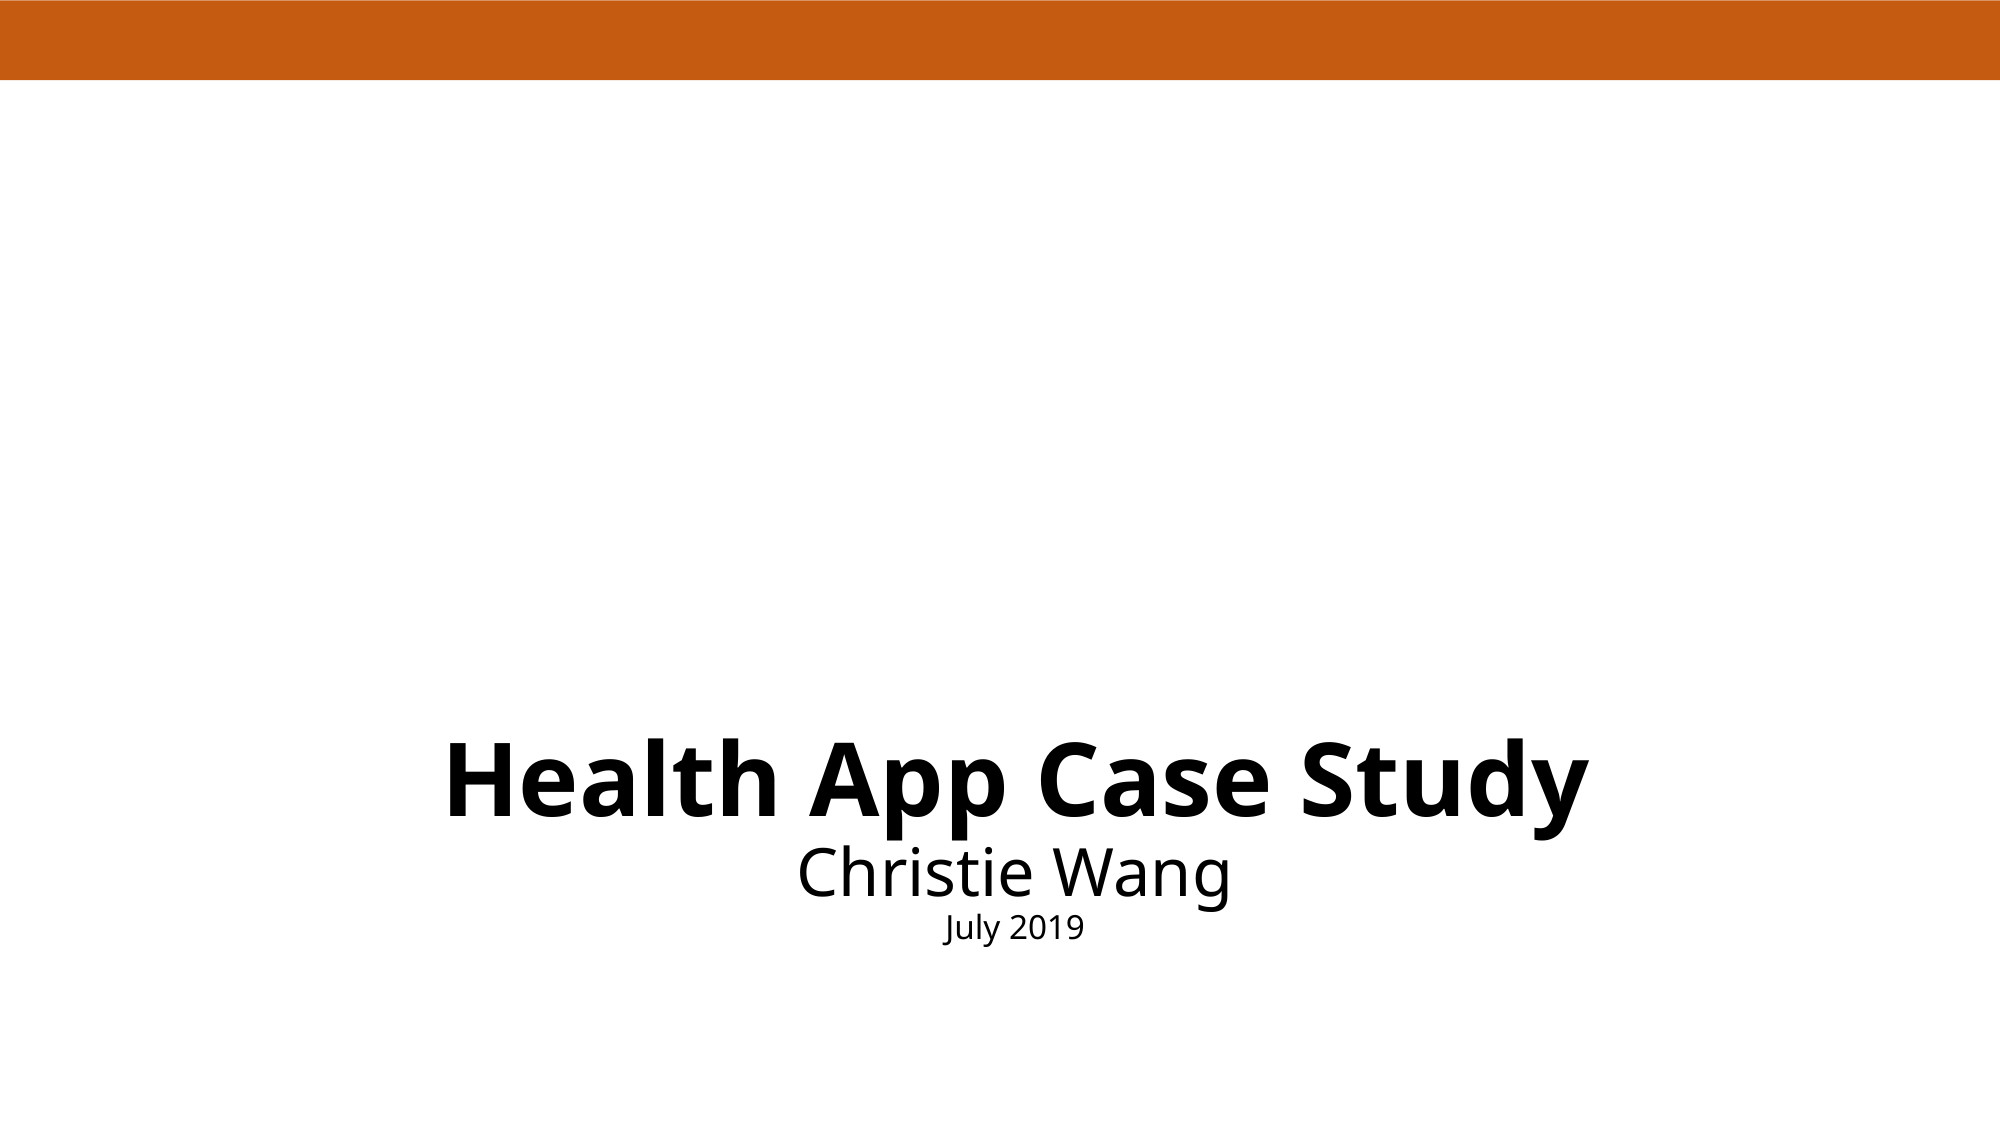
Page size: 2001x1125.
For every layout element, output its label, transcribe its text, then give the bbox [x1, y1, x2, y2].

title Health App Case Study Christie Wang July 2019 [265, 562, 1766, 955]
text_box [0, 0, 2000, 81]
